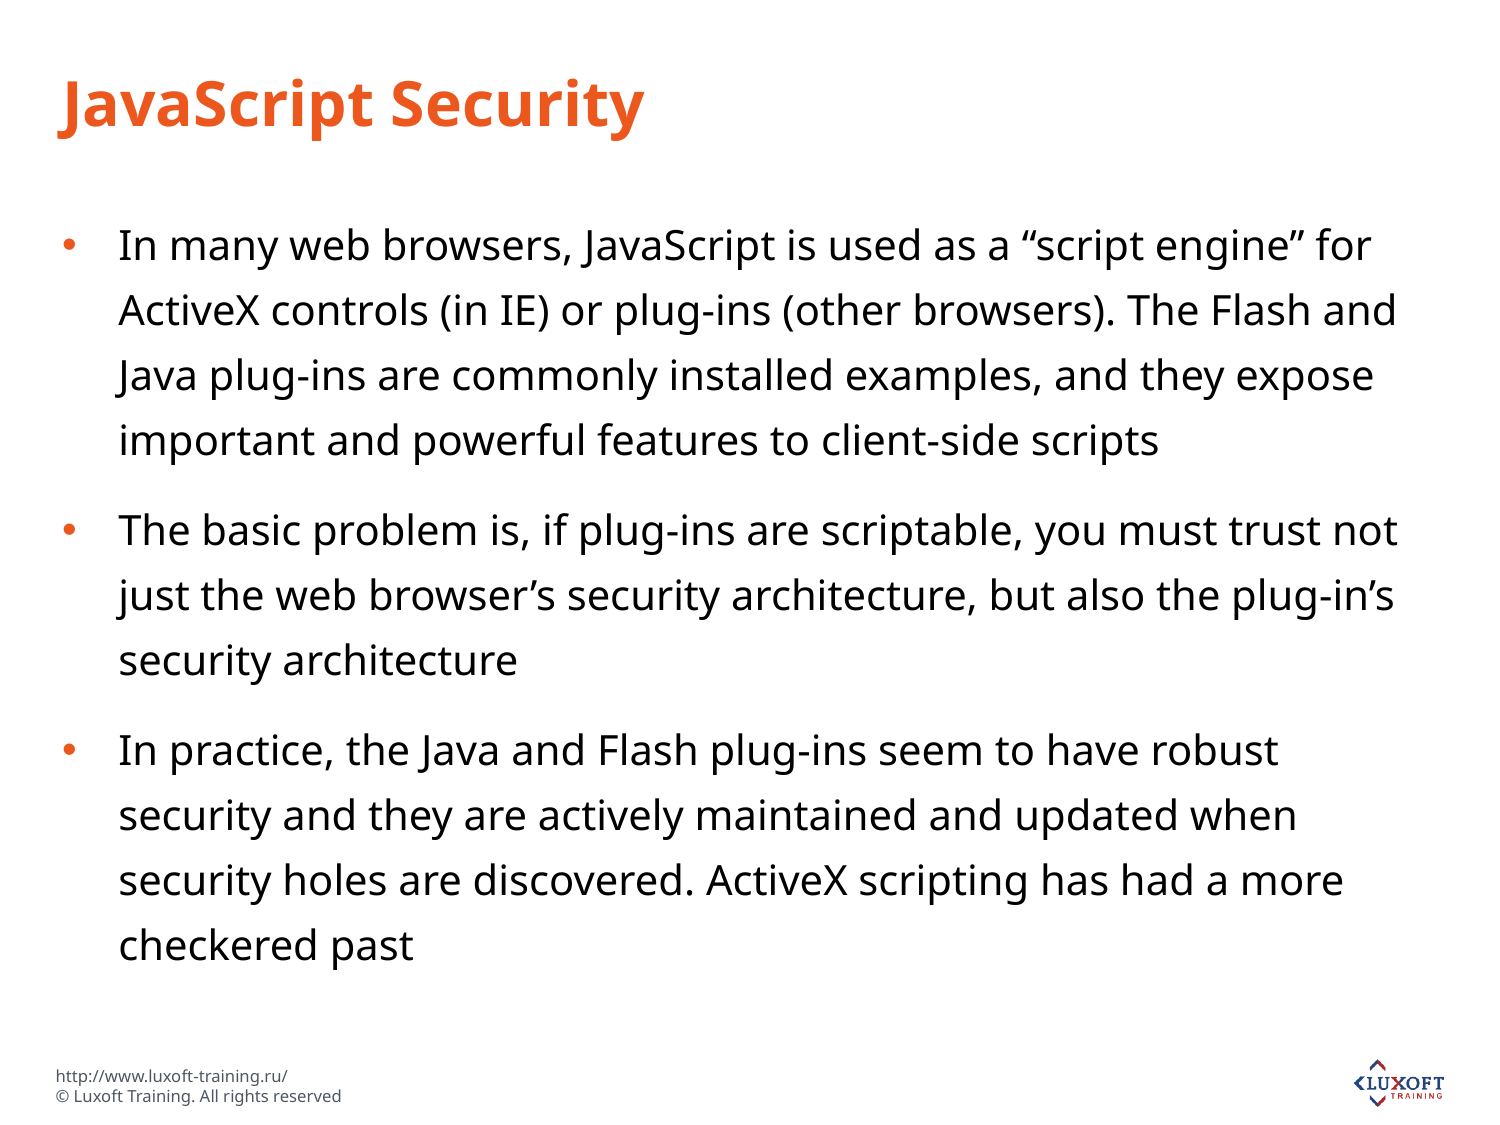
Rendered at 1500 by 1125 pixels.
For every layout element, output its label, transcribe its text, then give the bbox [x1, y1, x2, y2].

picture [1339, 1059, 1458, 1107]
title JavaScript Security [47, 59, 1457, 143]
list In many web browsers, JavaScript is used as a “script engine” for ActiveX controls (in IE) or plug-ins (other browsers). The Flash and Java plug-ins are commonly installed examples, and they expose important and powerful features to client-side scripts The basic problem is, if plug-ins are scriptable, you must trust not just the web browser’s security architecture, but also the plug-in’s security architecture In practice, the Java and Flash plug-ins seem to have robust security and they are actively maintained and updated when security holes are discovered. ActiveX scripting has had a more checkered past [47, 196, 1457, 1018]
